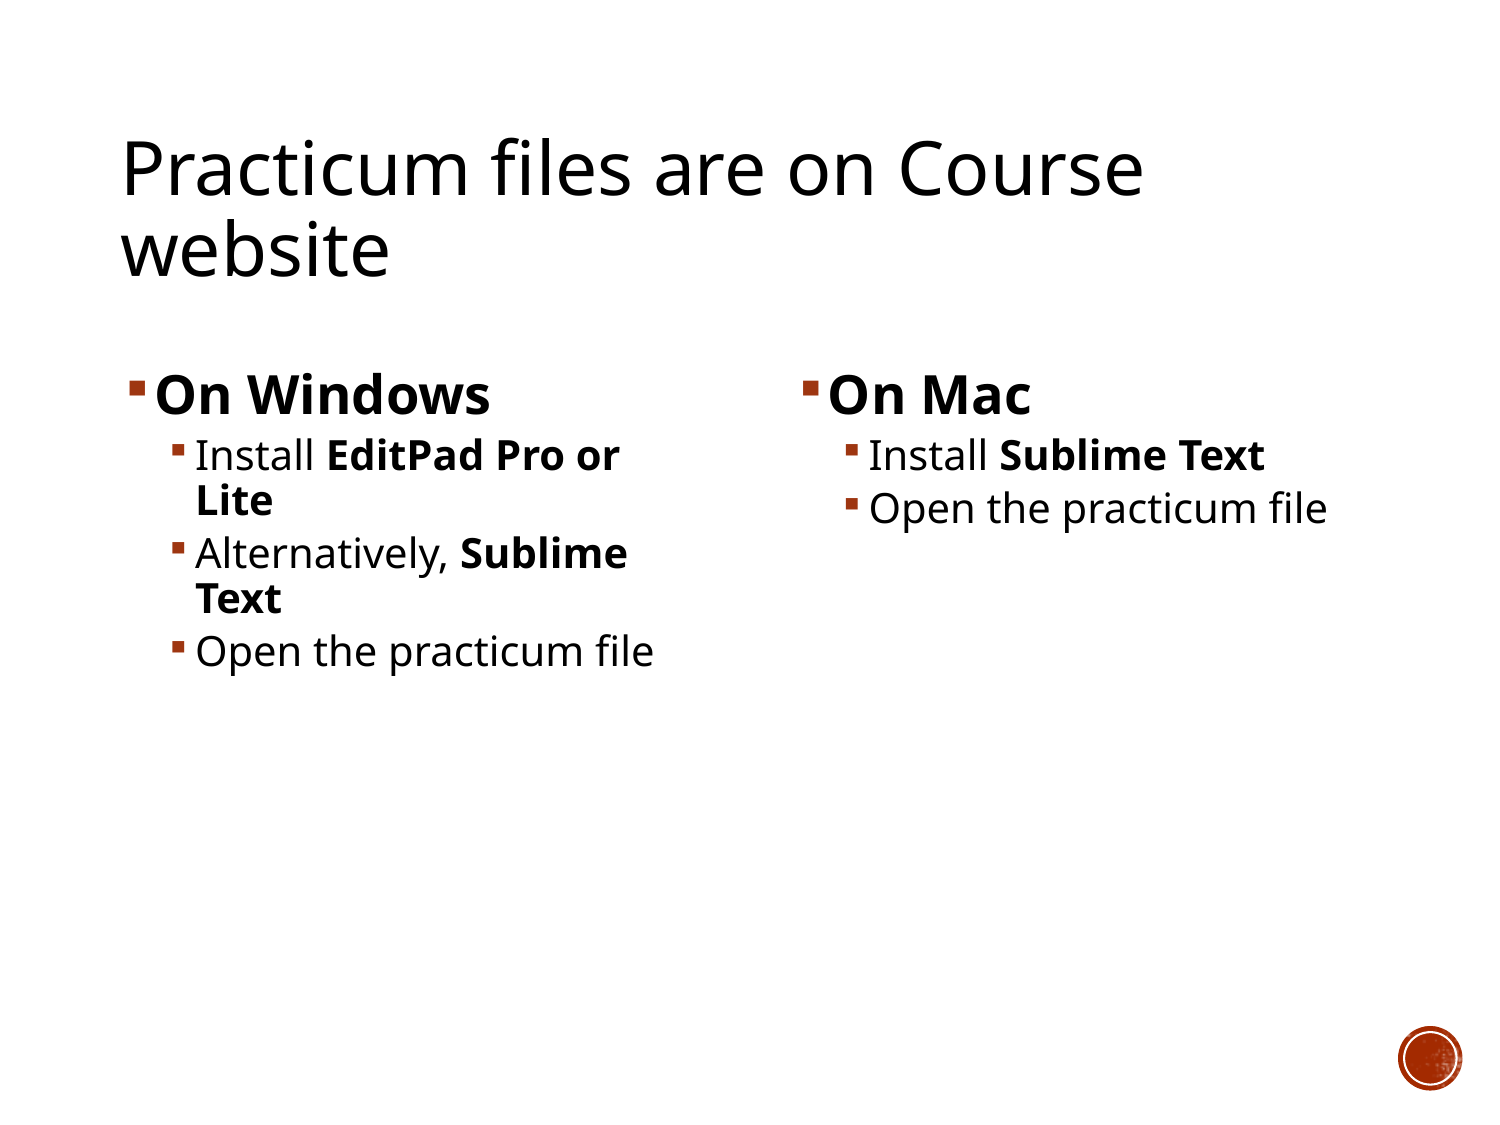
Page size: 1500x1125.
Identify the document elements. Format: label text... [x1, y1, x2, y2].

list On Windows Install EditPad Pro or Lite Alternatively, Sublime Text Open the practicum file [111, 359, 713, 1013]
picture [1398, 1026, 1463, 1091]
title Practicum files are on Course website [111, 78, 1388, 344]
text_box On Mac Install Sublime Text Open the practicum file [786, 360, 1387, 1013]
